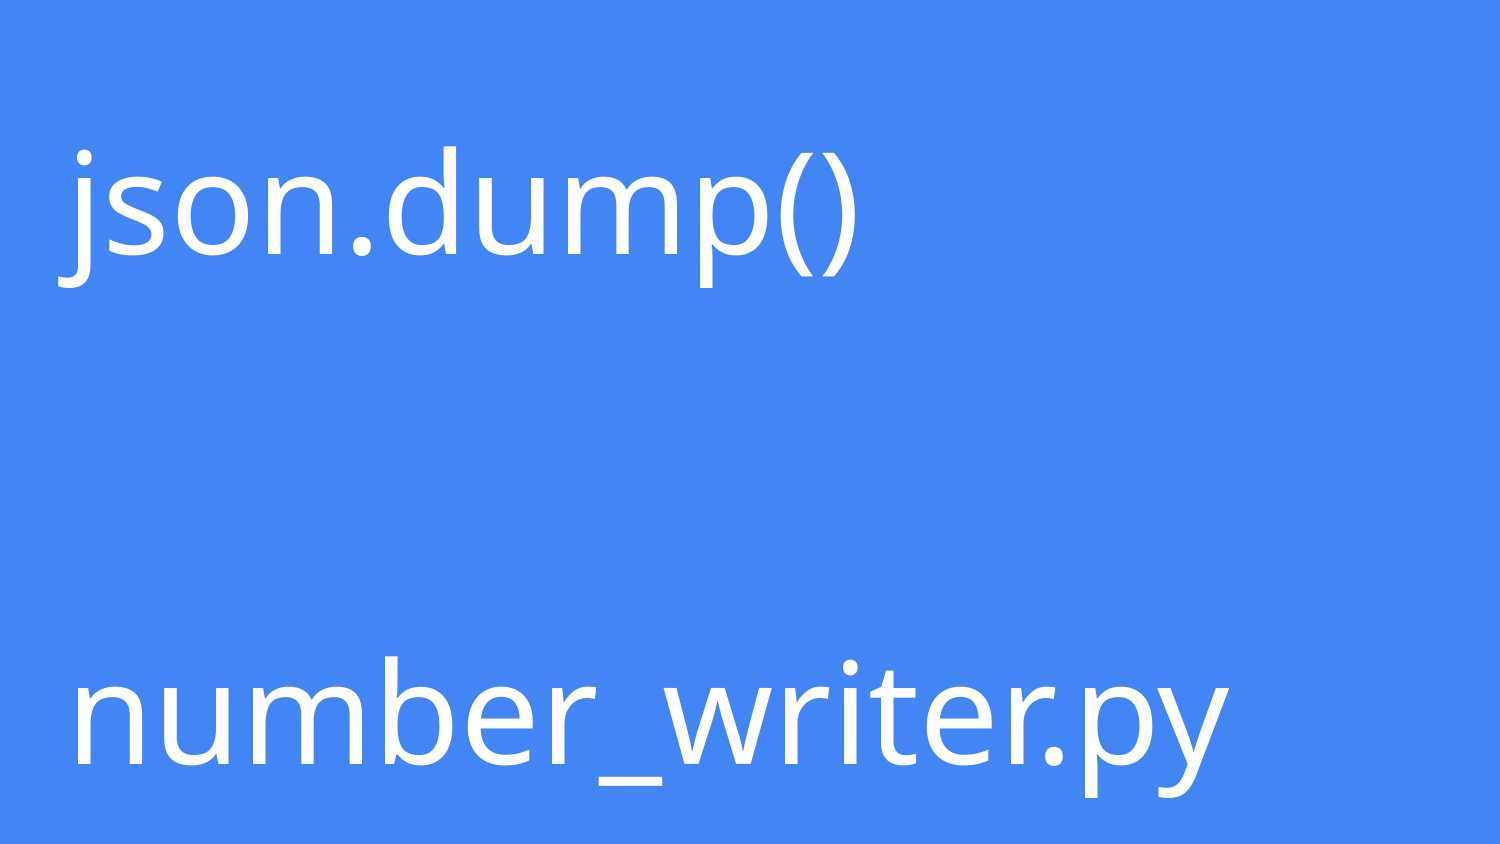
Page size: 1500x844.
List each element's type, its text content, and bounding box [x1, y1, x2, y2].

title json.dump() number_writer.py [51, 146, 1500, 809]
